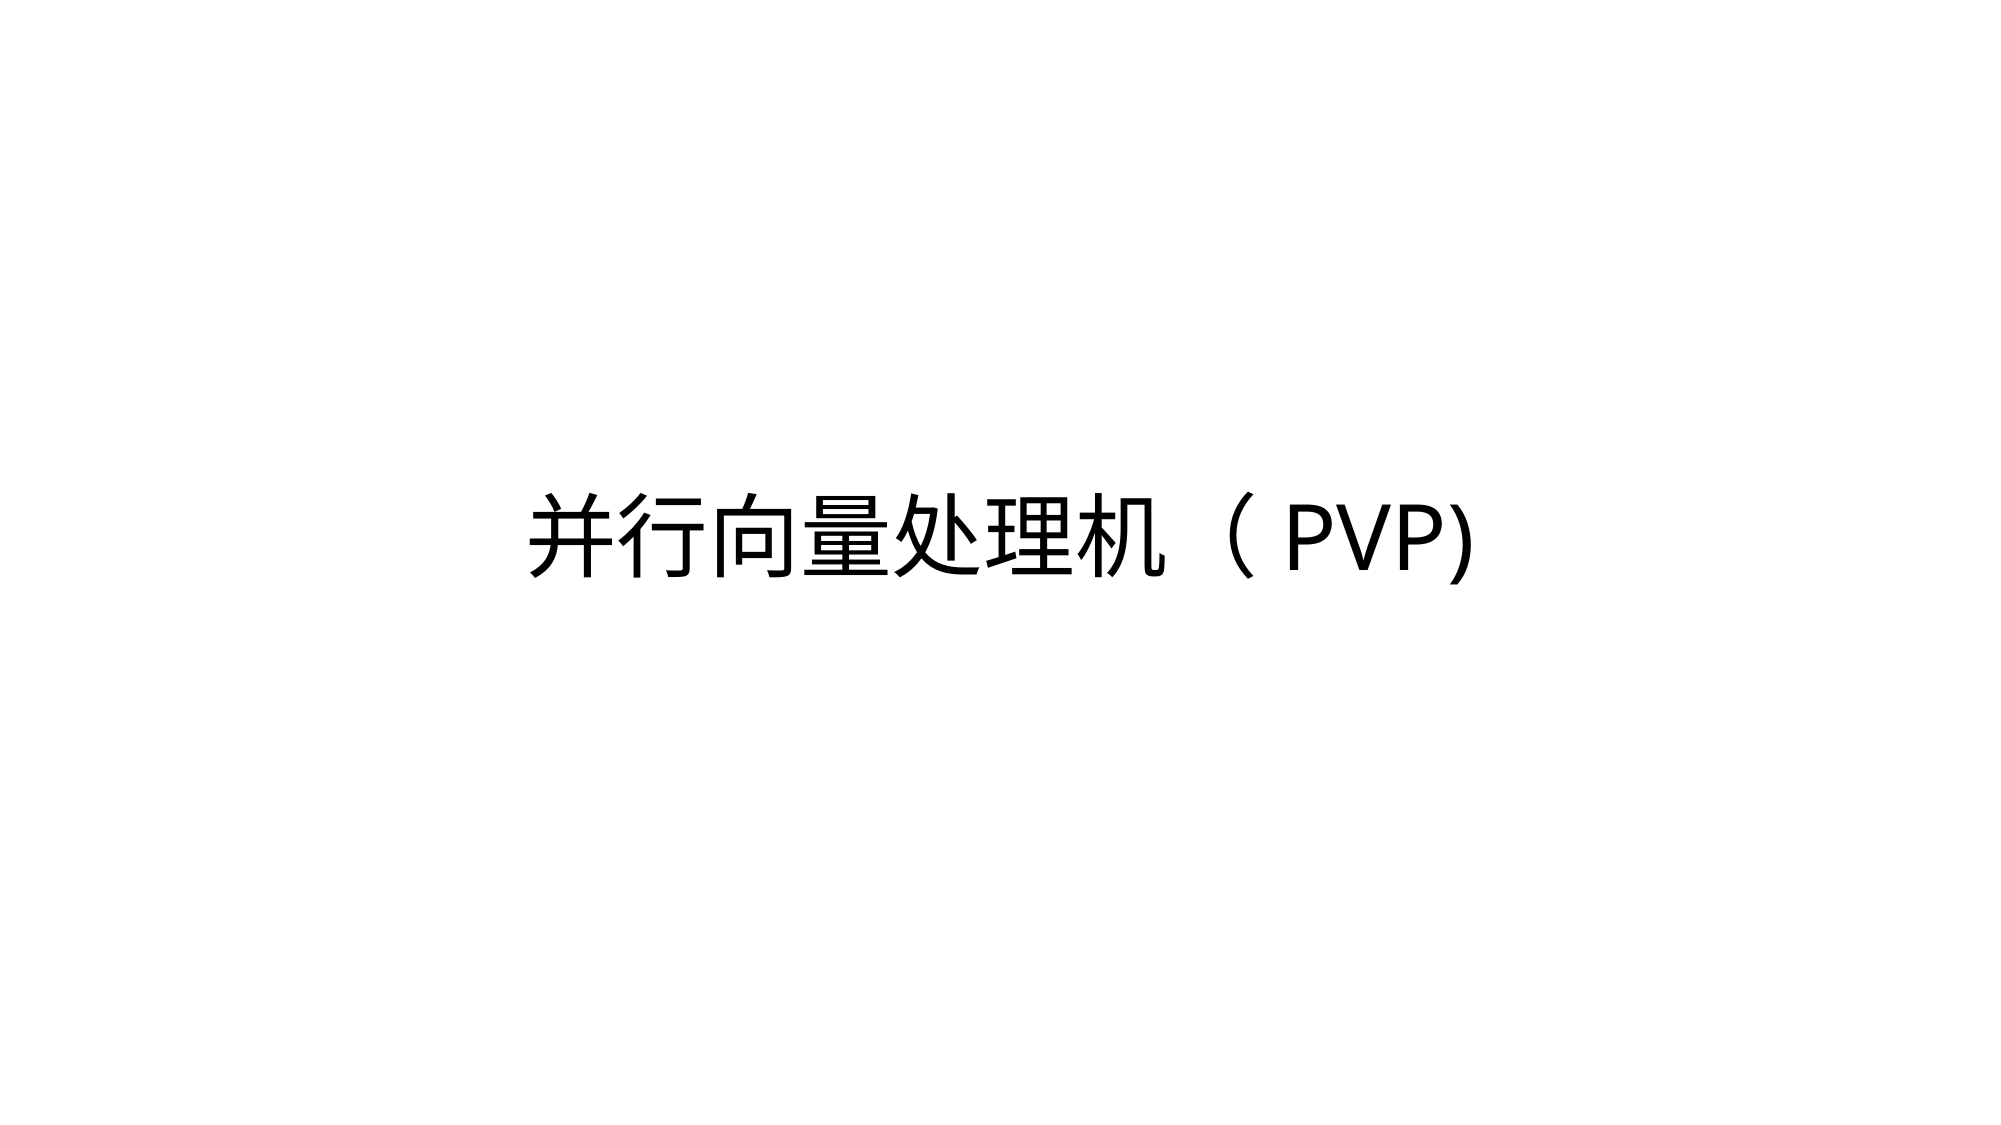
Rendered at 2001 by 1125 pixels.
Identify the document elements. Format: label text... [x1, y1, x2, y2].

text_box 并行向量处理机（PVP) [459, 471, 1541, 597]
